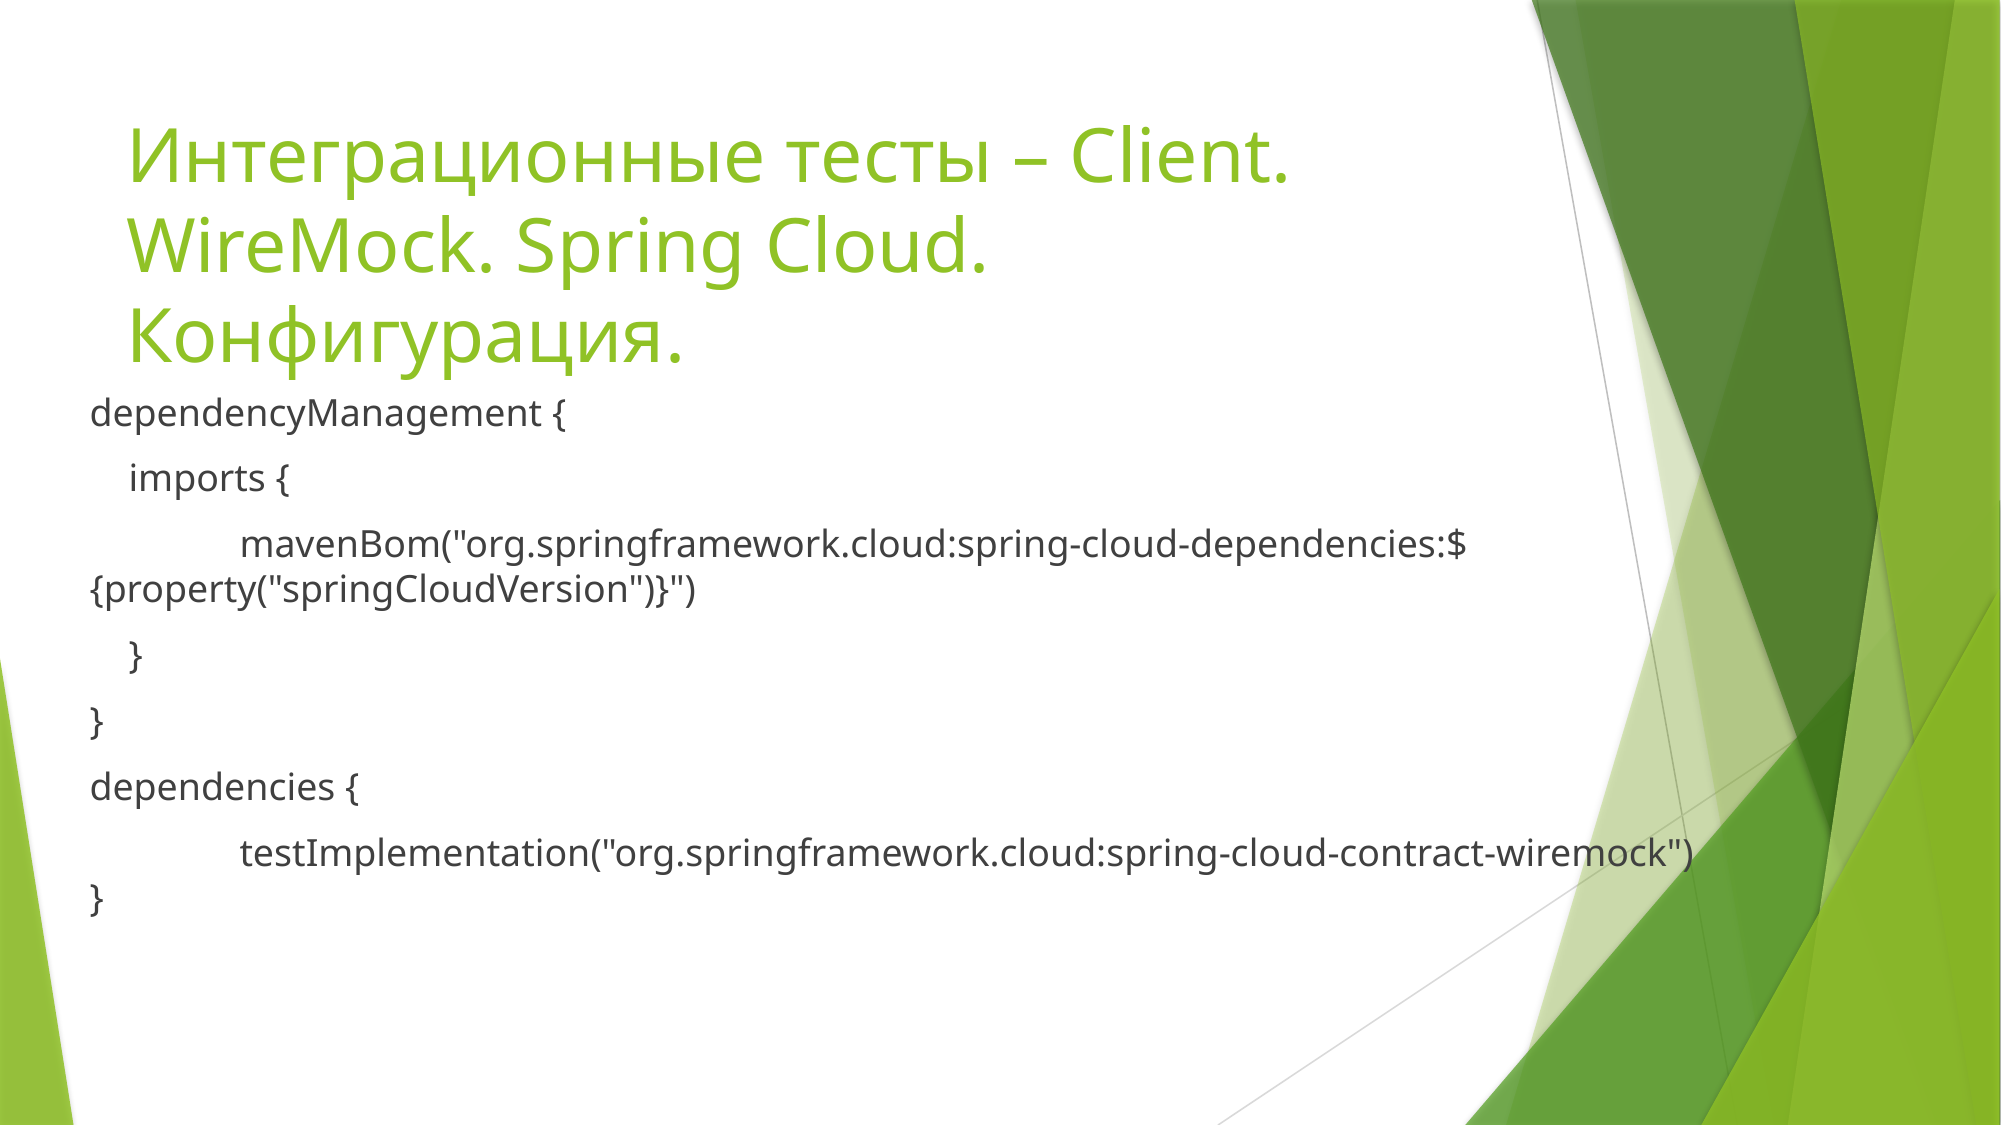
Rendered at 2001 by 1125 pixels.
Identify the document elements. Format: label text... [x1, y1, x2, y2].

text_box [152, 380, 1564, 1018]
title Интеграционные тесты – Client. WireMock. Spring Cloud. Конфигурация. [111, 99, 1555, 317]
list dependencyManagement { imports { mavenBom("org.springframework.cloud:spring-cloud-dependencies:${property("springCloudVersion")}") } } dependencies { testImplementation("org.springframework.cloud:spring-cloud-contract-wiremock") } [74, 381, 152, 1018]
list dependencyManagement { imports { mavenBom("org.springframework.cloud:spring-cloud-dependencies:${property("springCloudVersion")}") } } dependencies { testImplementation("org.springframework.cloud:spring-cloud-contract-wiremock") } [1564, 381, 1933, 1018]
